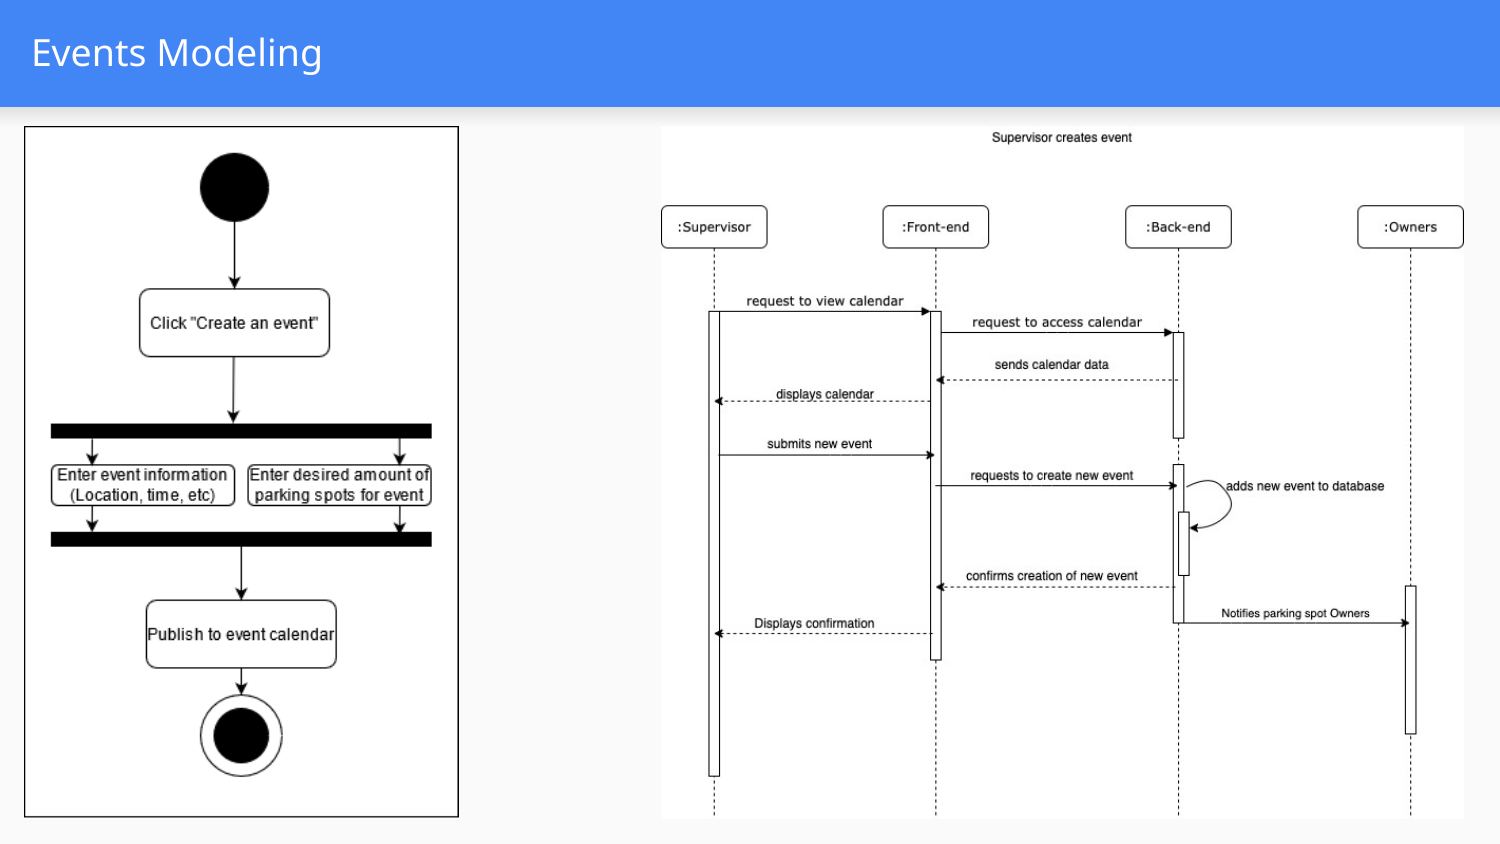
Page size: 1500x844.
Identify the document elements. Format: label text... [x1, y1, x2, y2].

picture [24, 126, 460, 819]
picture [660, 126, 1465, 819]
title Events Modeling [16, 2, 1464, 102]
